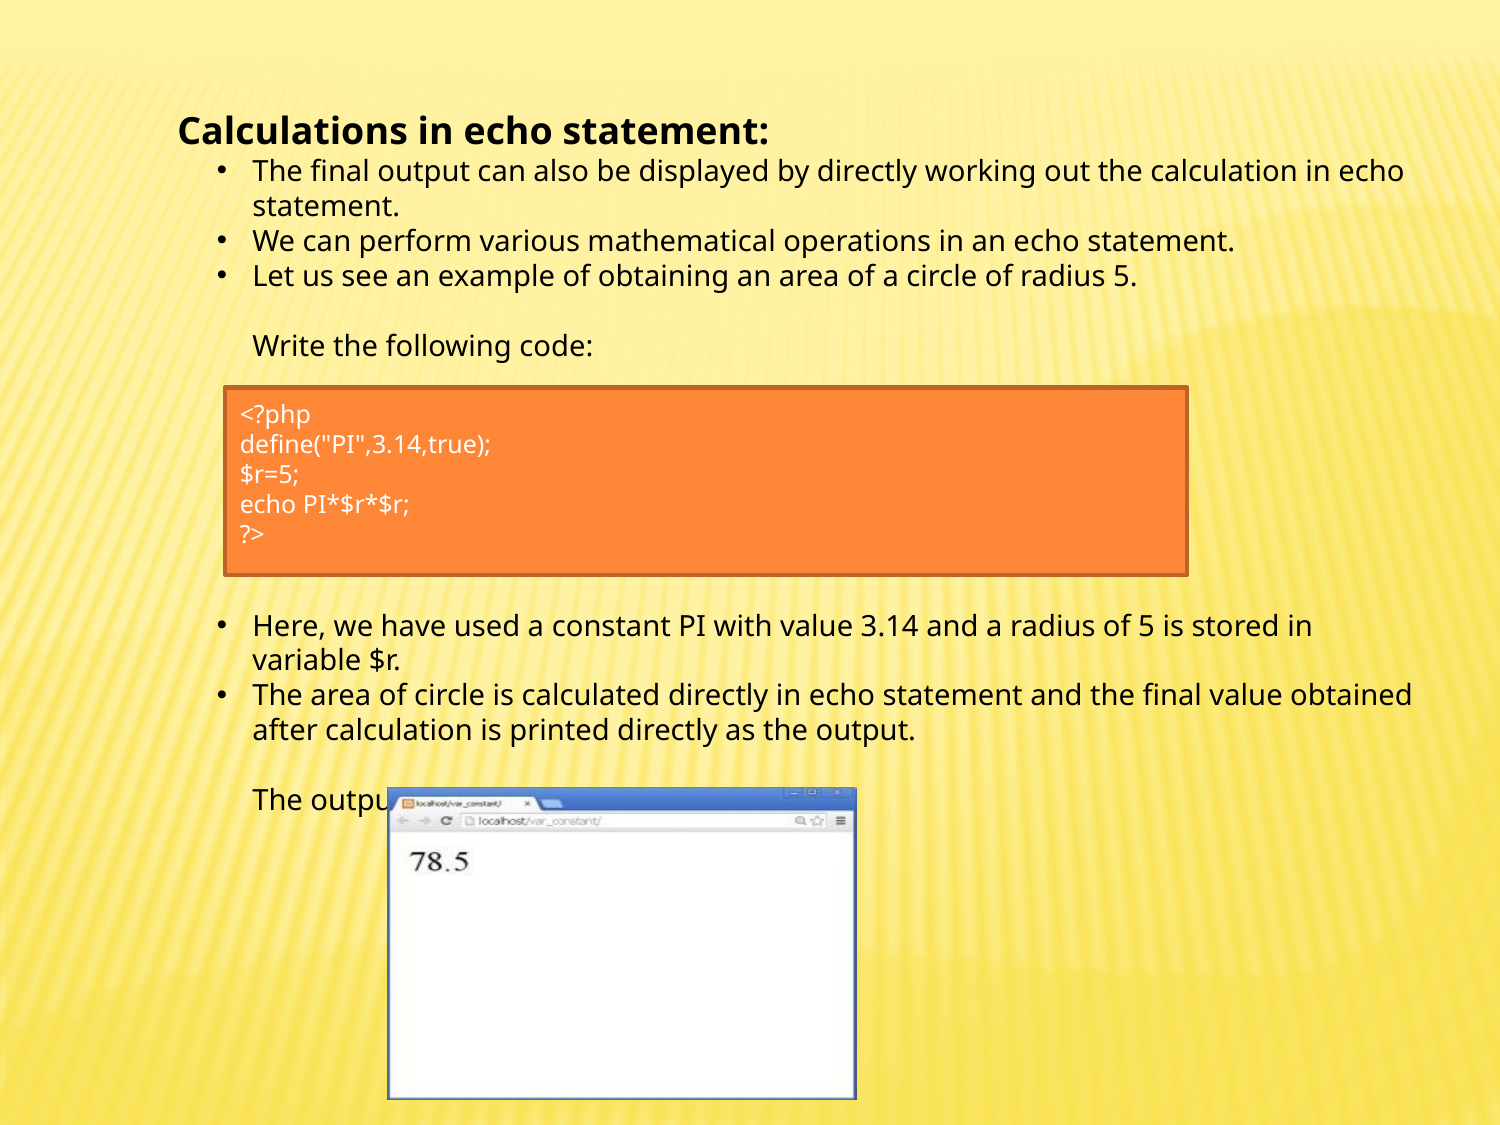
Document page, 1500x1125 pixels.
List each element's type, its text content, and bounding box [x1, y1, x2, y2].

text_box Calculations in echo statement: The final output can also be displayed by directly working out the calculation in echo statement. We can perform various mathematical operations in an echo statement. Let us see an example of obtaining an area of a circle of radius 5. Write the following code: Here, we have used a constant PI with value 3.14 and a radius of 5 is stored in variable $r. The area of circle is calculated directly in echo statement and the final value obtained after calculation is printed directly as the output. The output is shown below: [87, 99, 1438, 1125]
picture [387, 787, 857, 1101]
text_box <?php define("PI",3.14,true); $r=5; echo PI*$r*$r; ?> [223, 385, 1189, 577]
